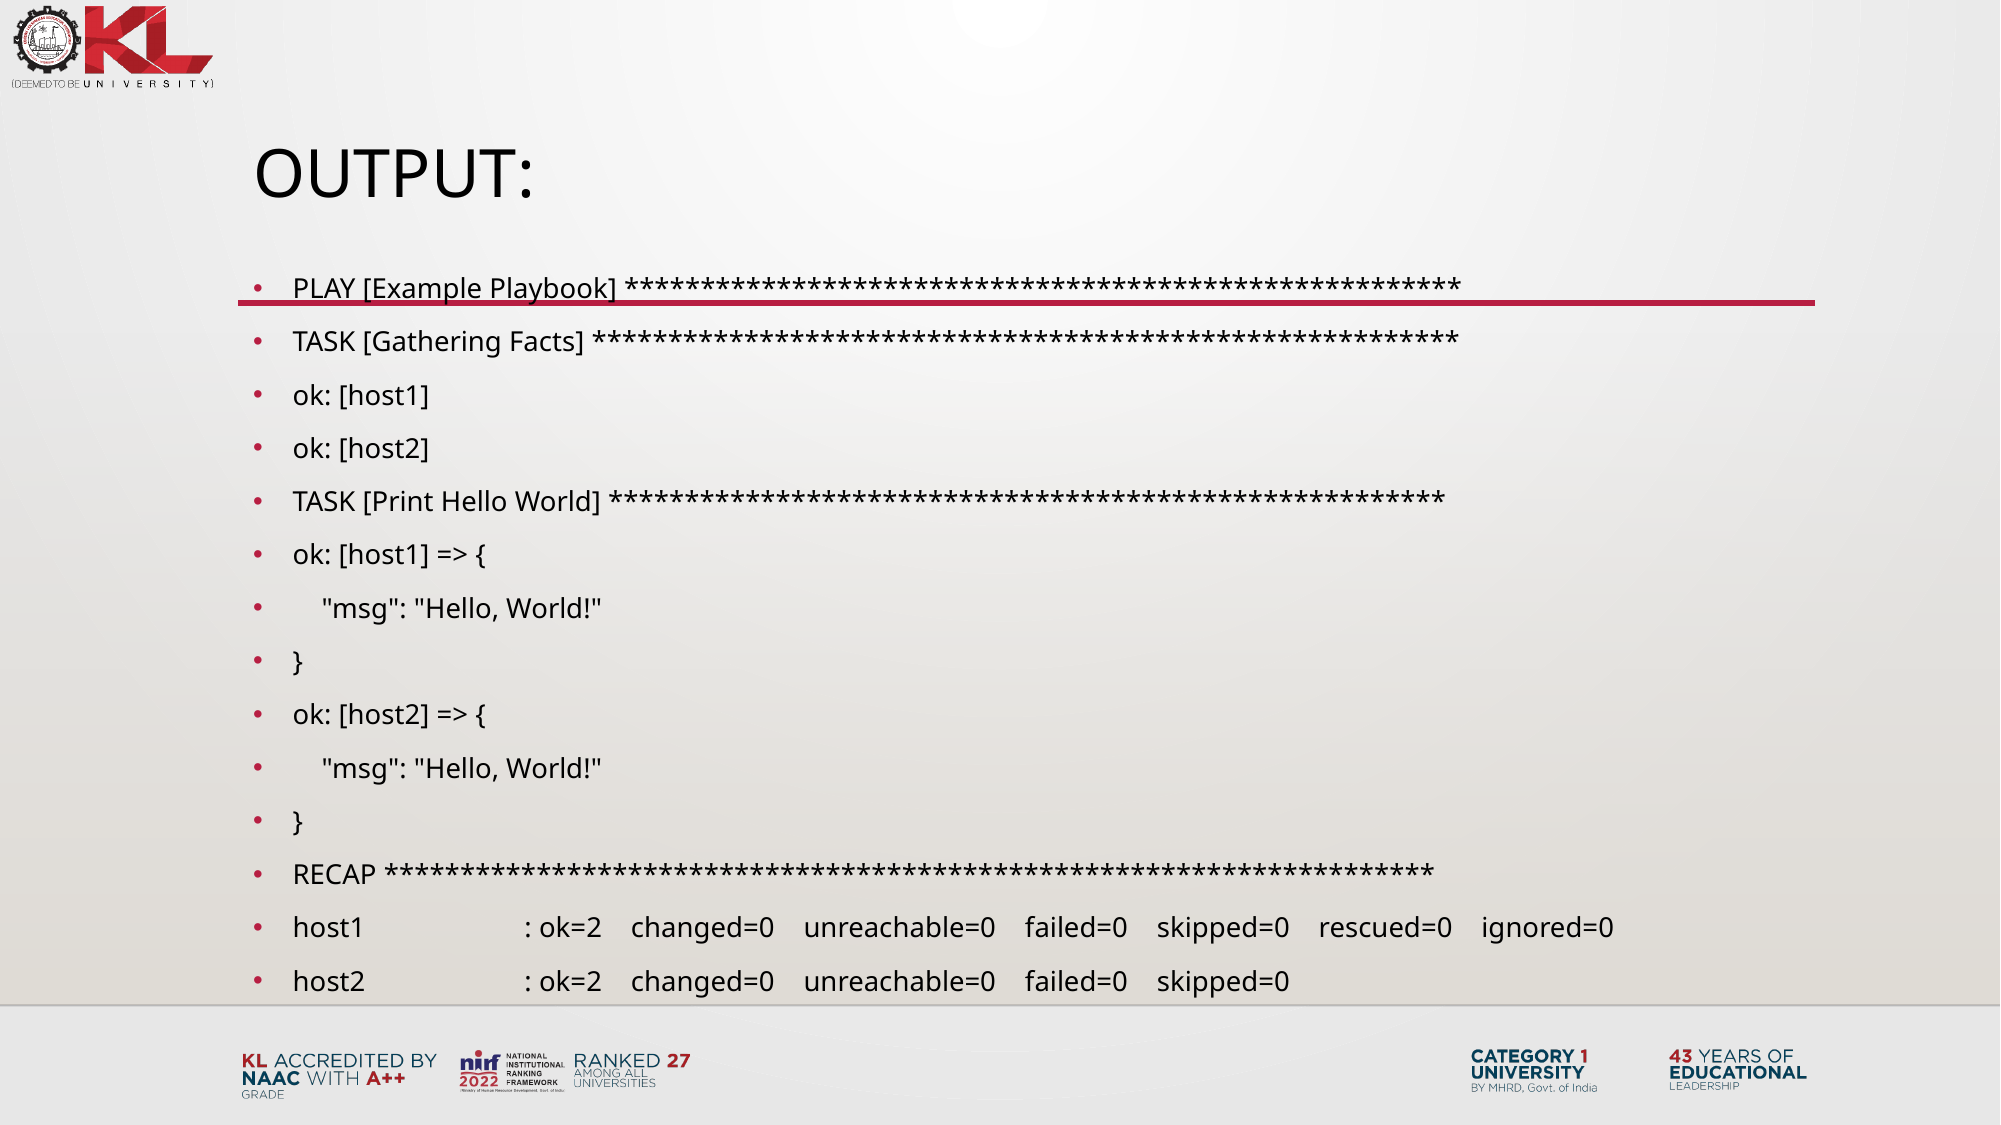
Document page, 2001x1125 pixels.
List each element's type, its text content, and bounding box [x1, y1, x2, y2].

title Output: [238, 131, 1814, 257]
list PLAY [Example Playbook] ******************************************************* TASK [Gathering Facts] ********************************************************* ok: [host1] ok: [host2] TASK [Print Hello World] ******************************************************* ok: [host1] => { "msg": "Hello, World!" } ok: [host2] => { "msg": "Hello, World!" } RECAP ********************************************************************* host1 : ok=2 changed=0 unreachable=0 failed=0 skipped=0 rescued=0 ignored=0 host2 : ok=2 changed=0 unreachable=0 failed=0 skipped=0 [238, 257, 1814, 1008]
picture [238, 1045, 716, 1103]
picture [1447, 1045, 1814, 1101]
picture [12, 5, 213, 88]
